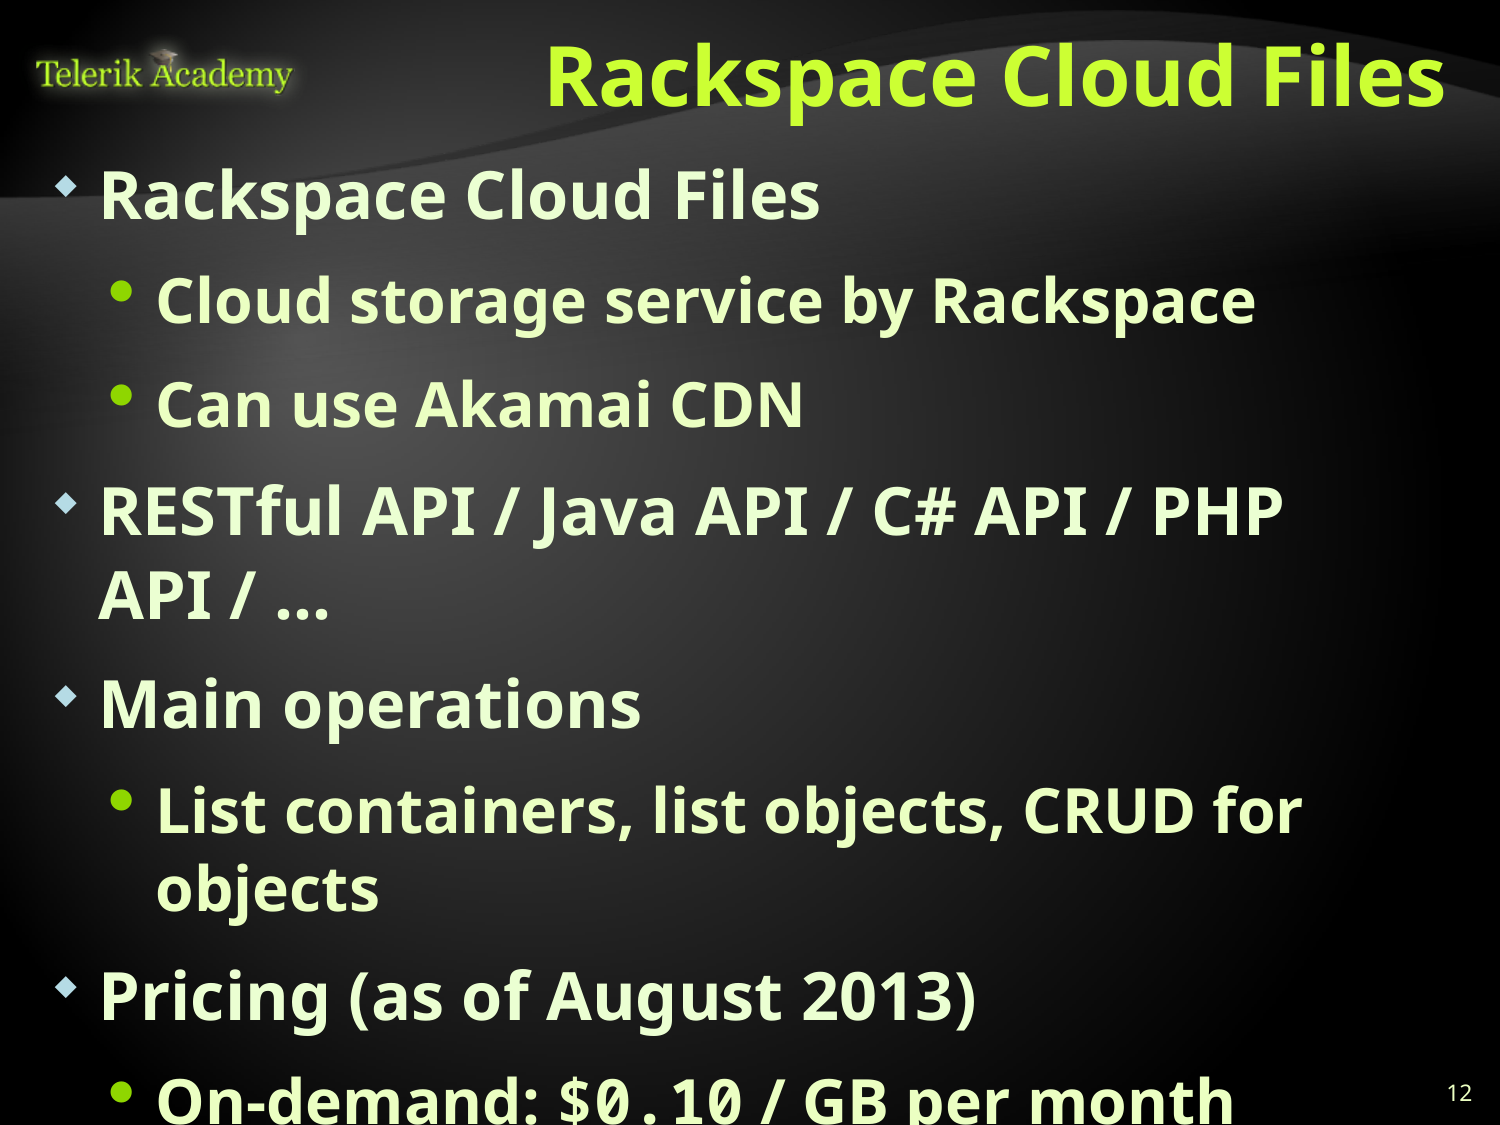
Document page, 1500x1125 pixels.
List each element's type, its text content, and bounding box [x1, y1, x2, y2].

picture [0, 0, 1500, 1125]
list Rackspace Cloud Files Cloud storage service by Rackspace Can use Akamai CDN RESTful API / Java API / C# API / PHP API / … Main operations List containers, list objects, CRUD for objects Pricing (as of August 2013) On-demand: $0.10 / GB per month Akamai CDN: $0.12 / GB [37, 141, 1463, 1092]
slide_number 12 [1412, 1074, 1488, 1113]
title Rackspace Cloud Files [300, 12, 1463, 141]
